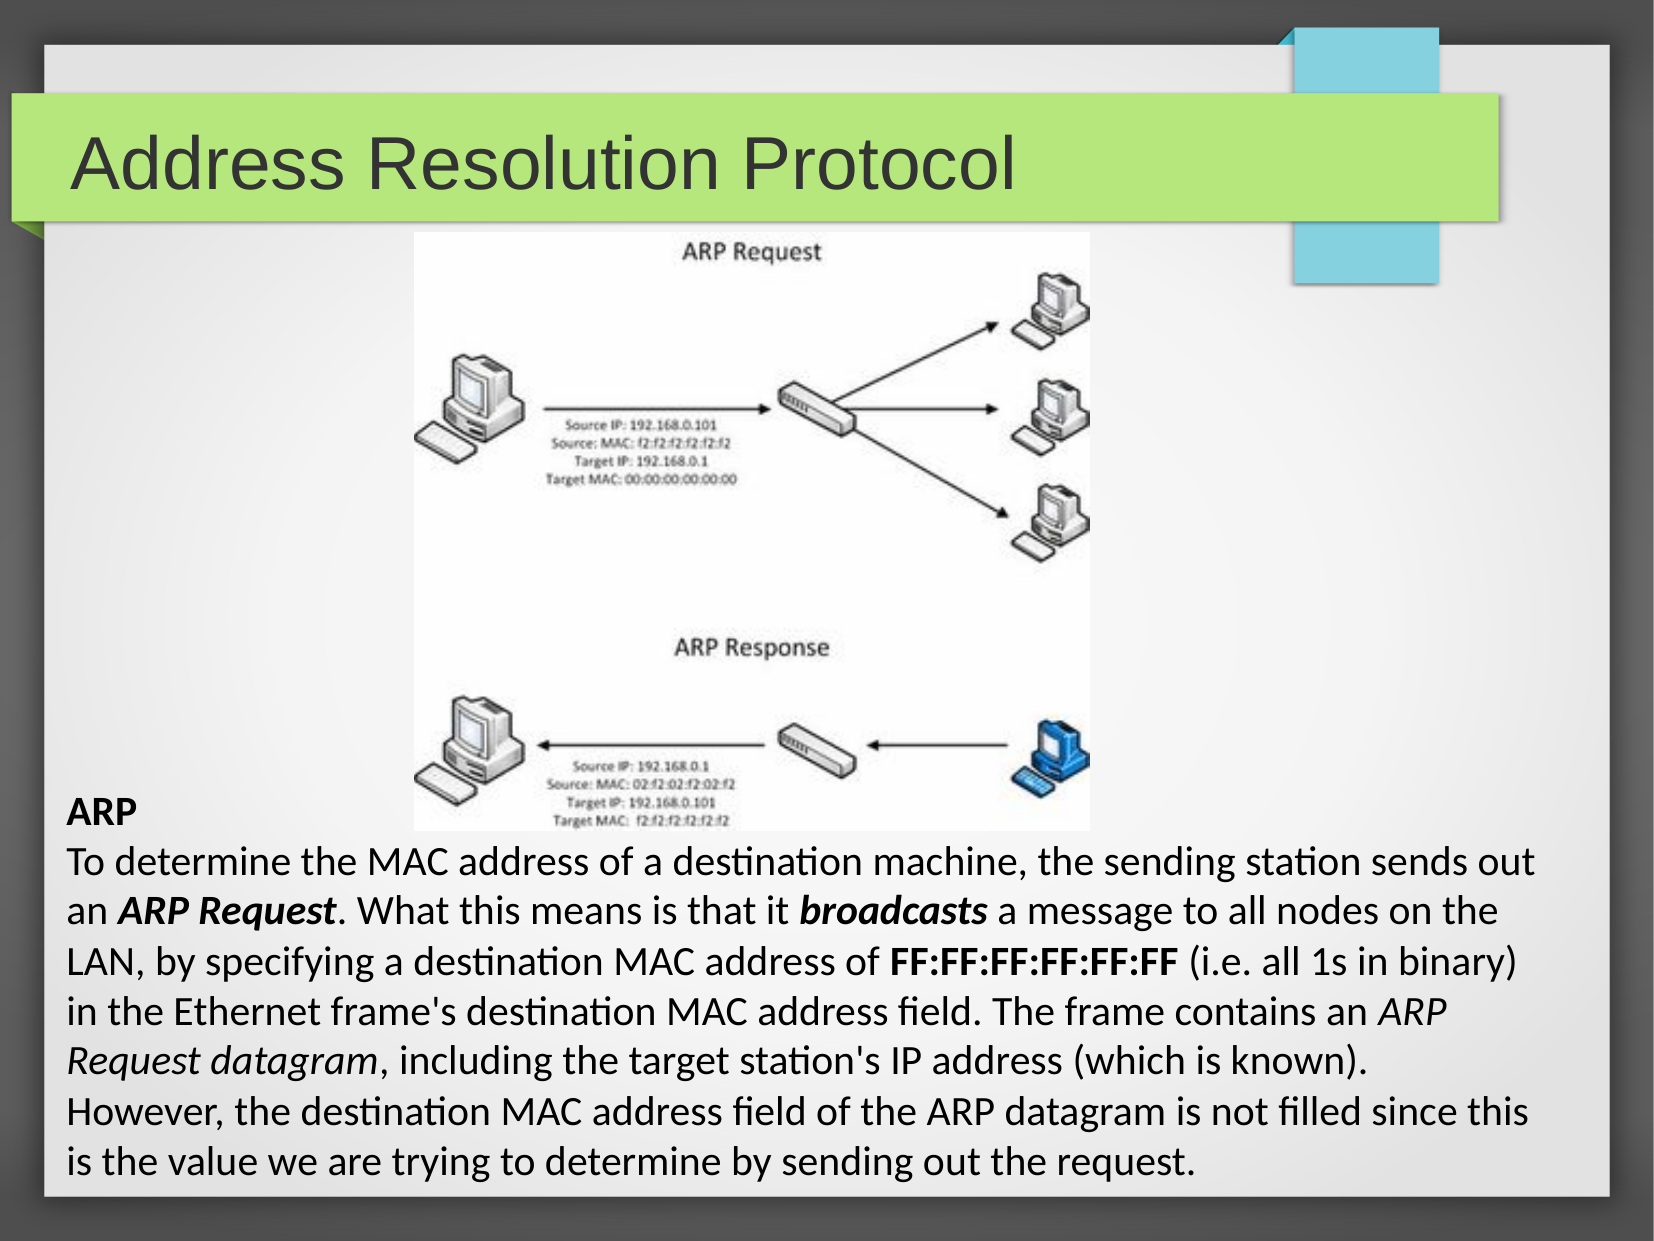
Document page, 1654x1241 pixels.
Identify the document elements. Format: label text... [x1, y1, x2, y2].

title Address Resolution Protocol [70, 106, 1452, 213]
text_box ARP To determine the MAC address of a destination machine, the sending station sends out an ARP Request. What this means is that it broadcasts a message to all nodes on the LAN, by specifying a destination MAC address of FF:FF:FF:FF:FF:FF (i.e. all 1s in binary) in the Ethernet frame's destination MAC address field. The frame contains an ARP Request datagram, including the target station's IP address (which is known). However, the destination MAC address field of the ARP datagram is not filled since this is the value we are trying to determine by sending out the request. [51, 775, 1552, 1191]
picture [0, 0, 1654, 1241]
